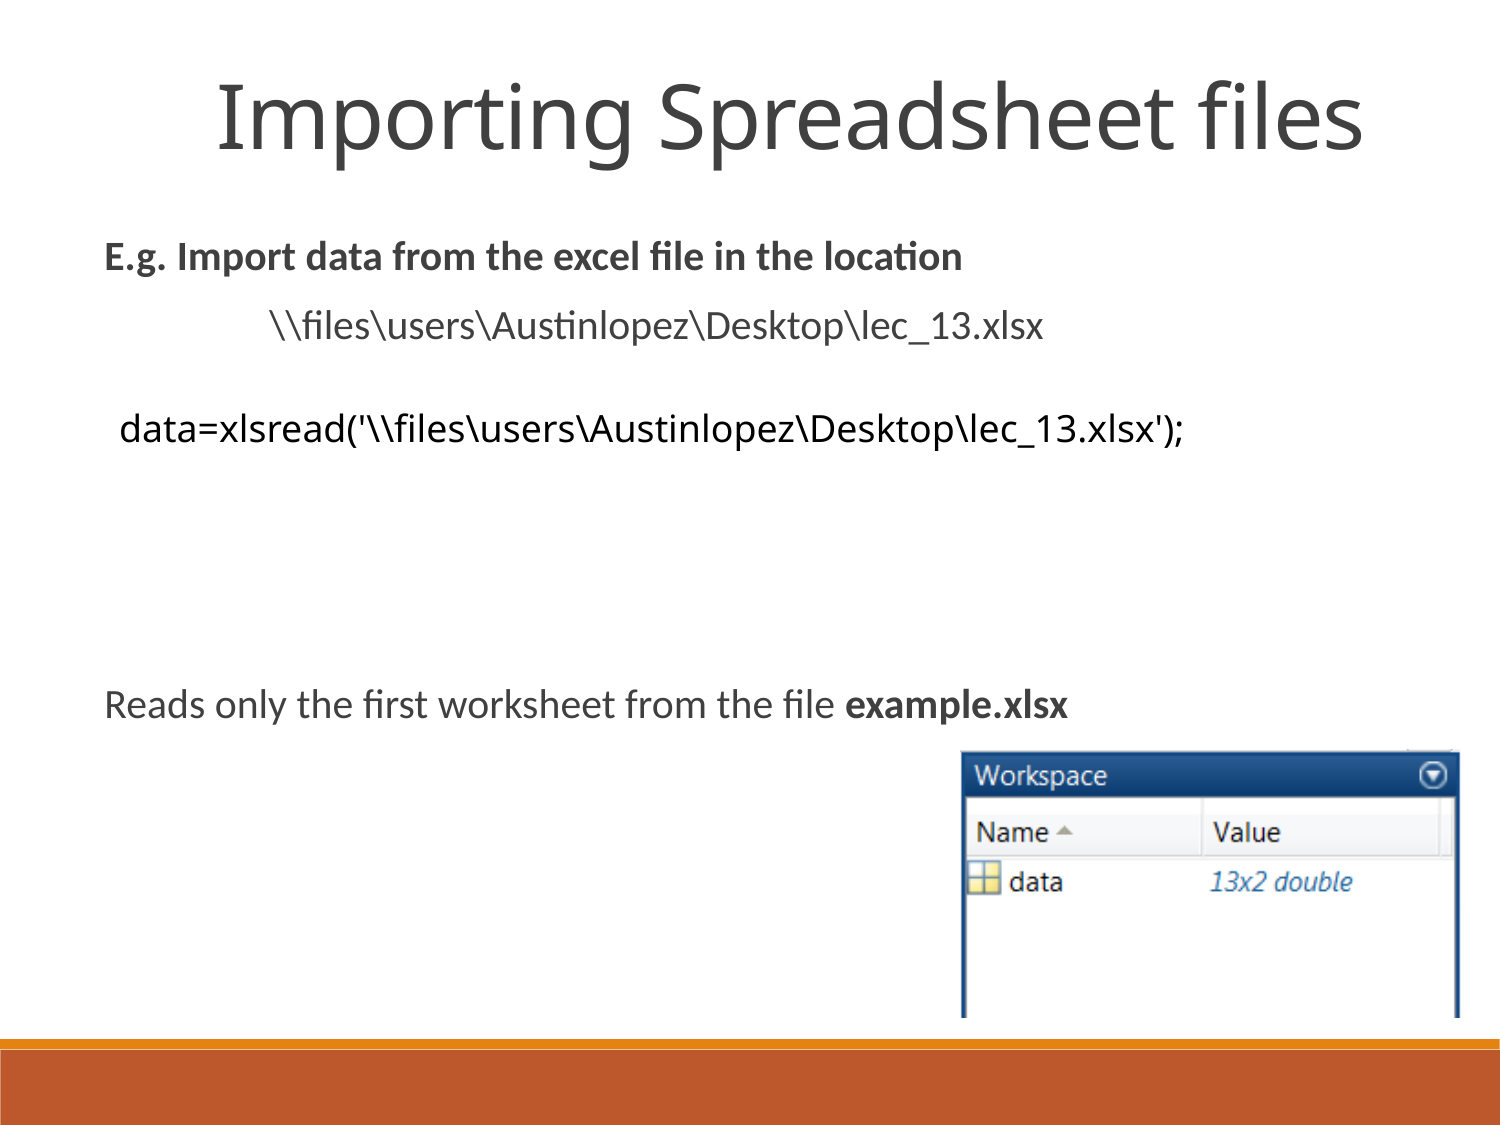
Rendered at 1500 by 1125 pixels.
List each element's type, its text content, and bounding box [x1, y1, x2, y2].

text_box data=xlsread('\\files\users\Austinlopez\Desktop\lec_13.xlsx'); [104, 397, 1415, 458]
text_box E.g. Import data from the excel file in the location \\files\users\Austinlopez\Desktop\lec_13.xlsx Reads only the first worksheet from the file example.xlsx [104, 458, 1415, 1063]
text_box Importing Spreadsheet files [201, 47, 1440, 175]
text_box E.g. Import data from the excel file in the location \\files\users\Austinlopez\Desktop\lec_13.xlsx Reads only the first worksheet from the file example.xlsx [104, 211, 1415, 397]
picture [959, 749, 1463, 1019]
